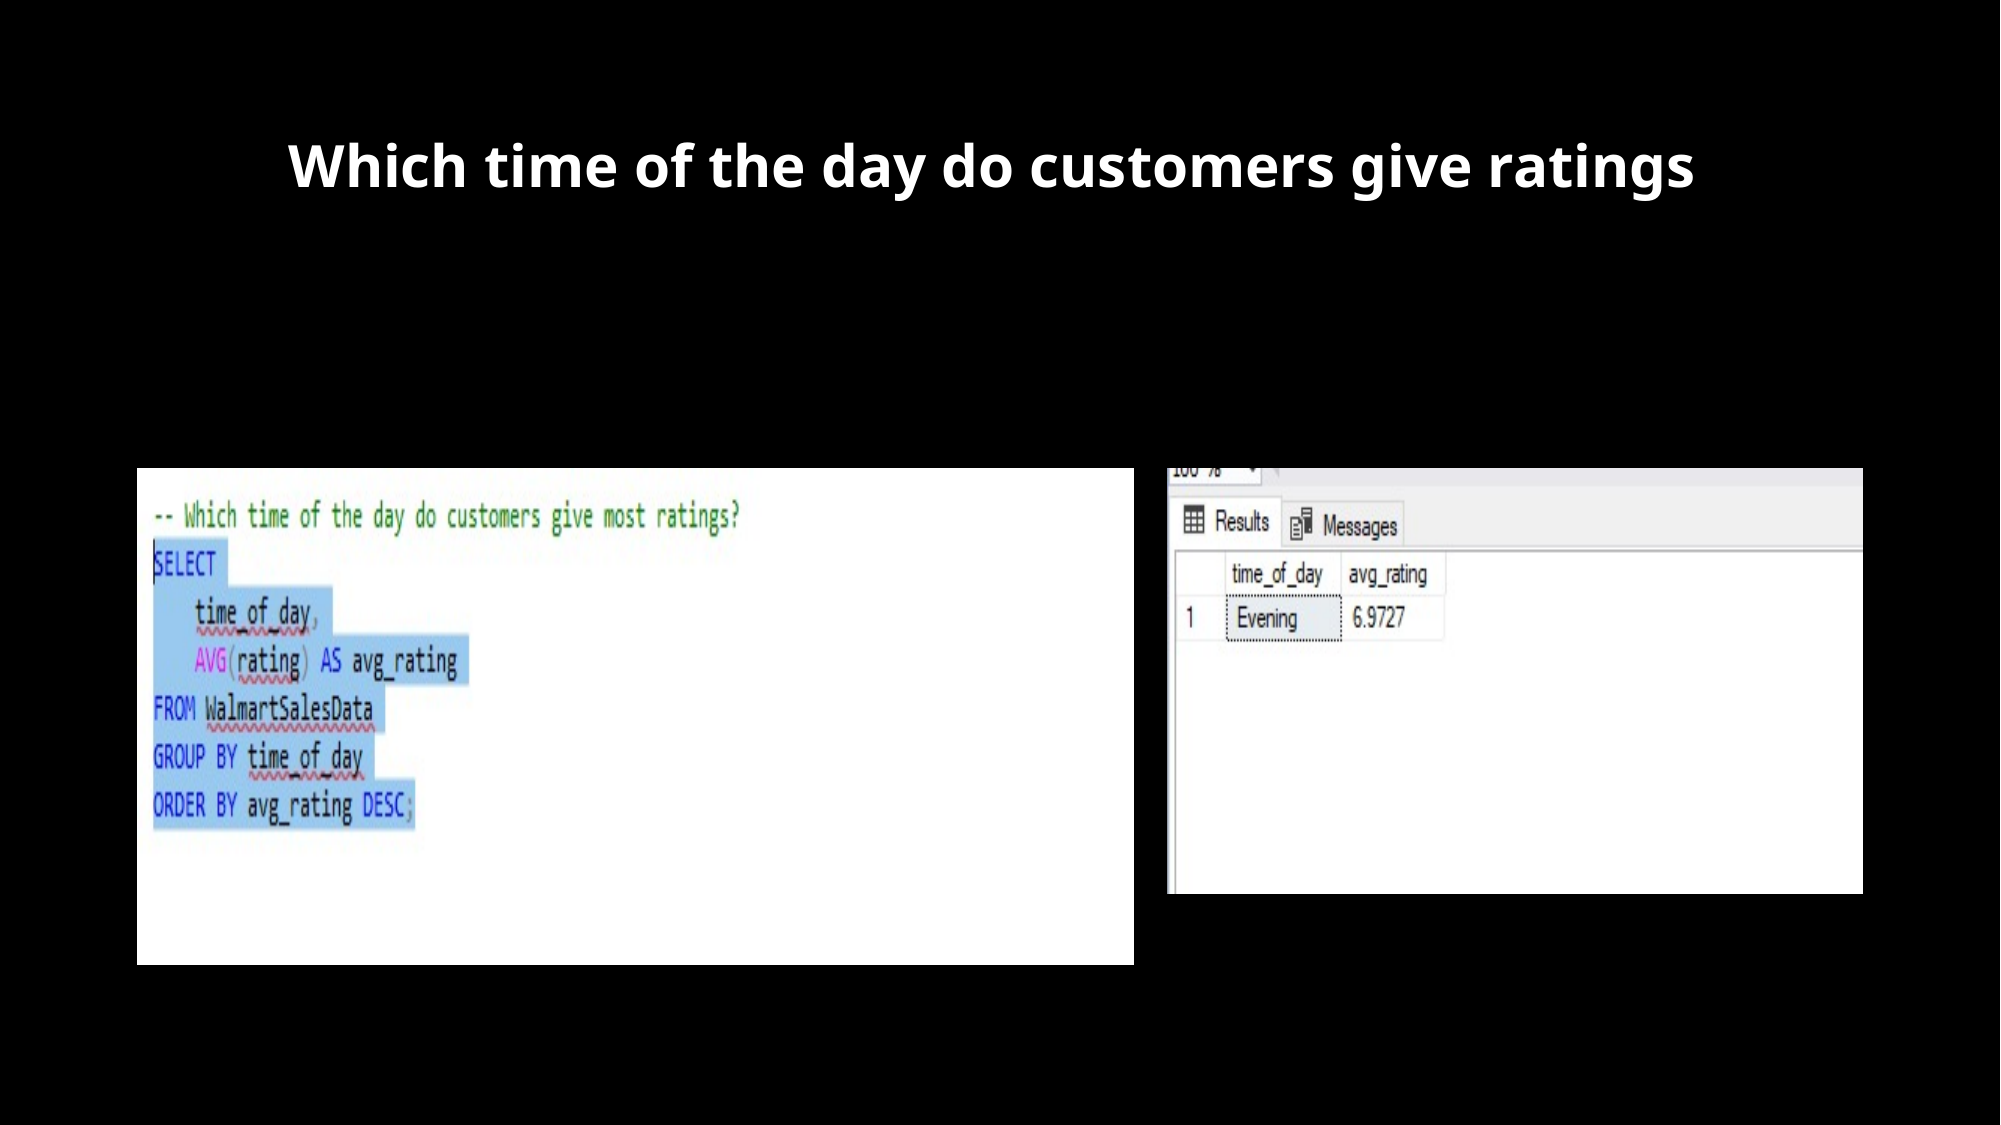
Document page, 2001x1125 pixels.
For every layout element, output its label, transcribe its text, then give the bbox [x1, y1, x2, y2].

picture [1167, 468, 1863, 894]
title Which time of the day do customers give ratings [137, 59, 1863, 278]
picture [137, 468, 1134, 965]
